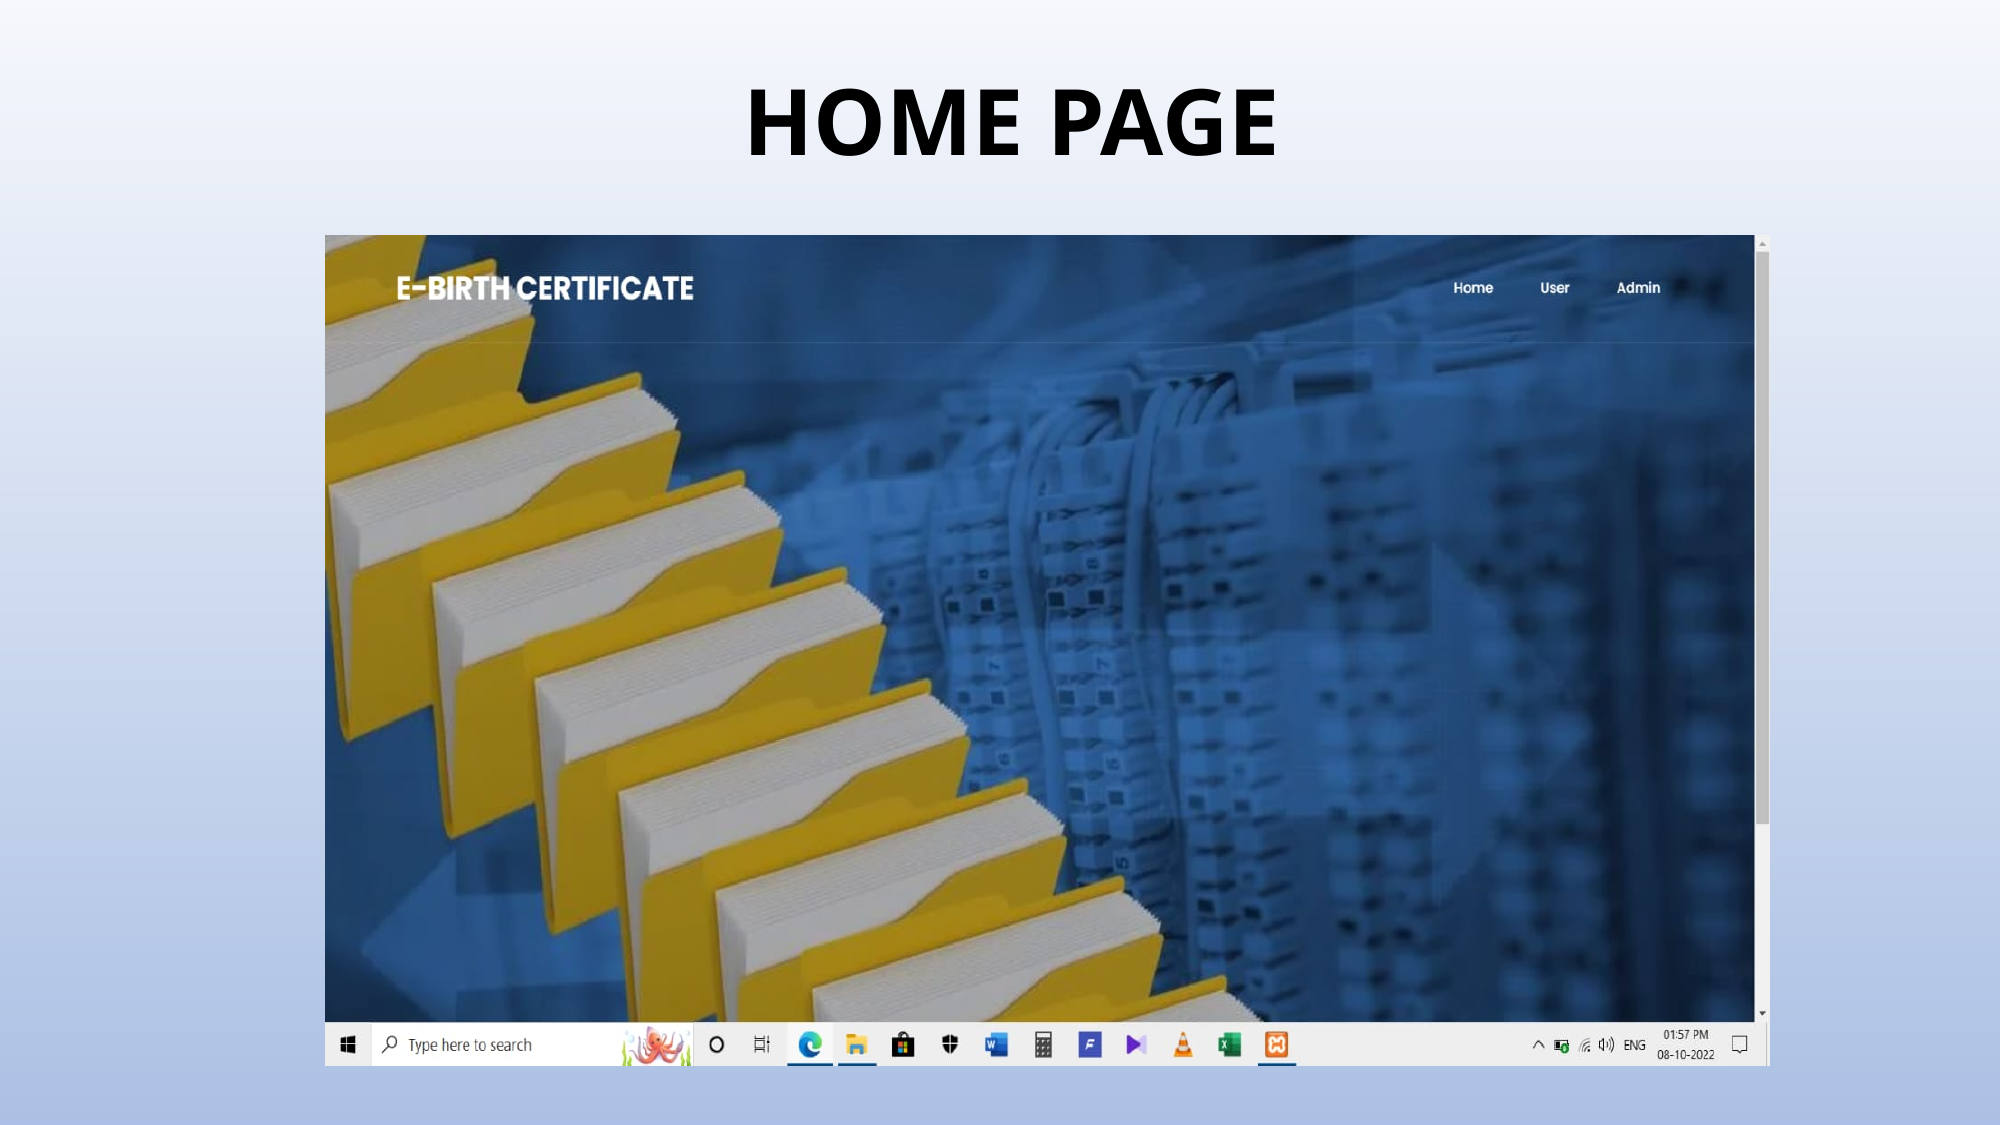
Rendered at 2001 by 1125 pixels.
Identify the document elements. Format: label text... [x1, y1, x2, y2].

title HOME PAGE [137, 59, 1863, 192]
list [325, 235, 1770, 1066]
